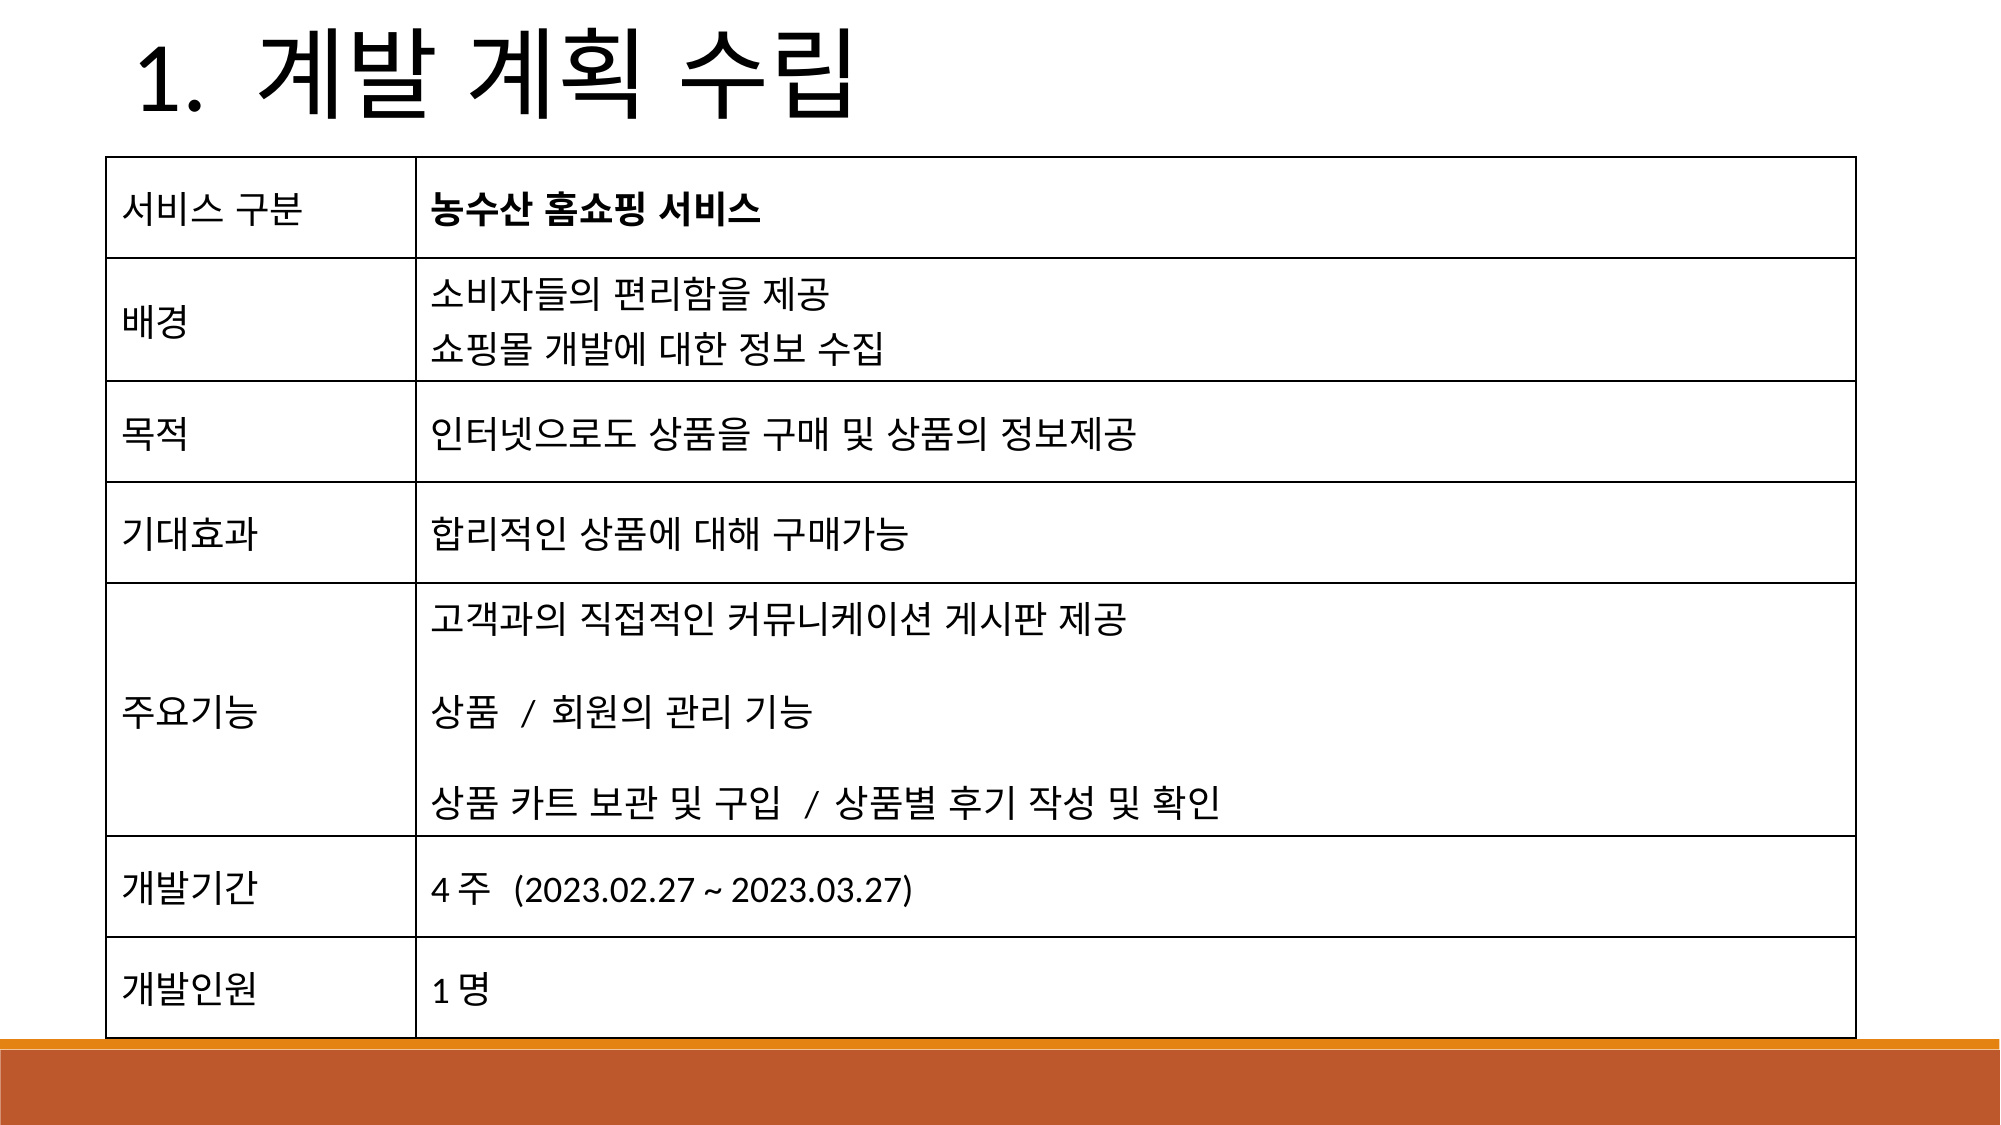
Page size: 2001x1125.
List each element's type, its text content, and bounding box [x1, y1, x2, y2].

table_cell 4주 (2023.02.27 ~ 2023.03.27) [417, 837, 1855, 936]
table_header 농수산 홈쇼핑 서비스 [417, 158, 1855, 257]
table_cell 소비자들의 편리함을 제공 쇼핑몰 개발에 대한 정보 수집 [417, 259, 1855, 380]
table_cell 기대효과 [107, 483, 415, 582]
table_cell 합리적인 상품에 대해 구매가능 [417, 483, 1855, 582]
table_cell 인터넷으로도 상품을 구매 및 상품의 정보제공 [417, 382, 1855, 481]
table_cell 주요기능 [107, 584, 415, 835]
text_box 1. 계발 계획 수립 [116, 4, 878, 139]
table_header 서비스 구분 [107, 158, 415, 257]
table_cell 개발기간 [107, 837, 415, 936]
table_cell 배경 [107, 259, 415, 380]
table_cell 고객과의 직접적인 커뮤니케이션 게시판 제공 상품 / 회원의 관리 기능 상품 카트 보관 및 구입 / 상품별 후기 작성 및 확인 [417, 584, 1855, 835]
table_cell 1명 [417, 938, 1855, 1037]
table_cell 개발인원 [107, 938, 415, 1037]
table_cell 목적 [107, 382, 415, 481]
